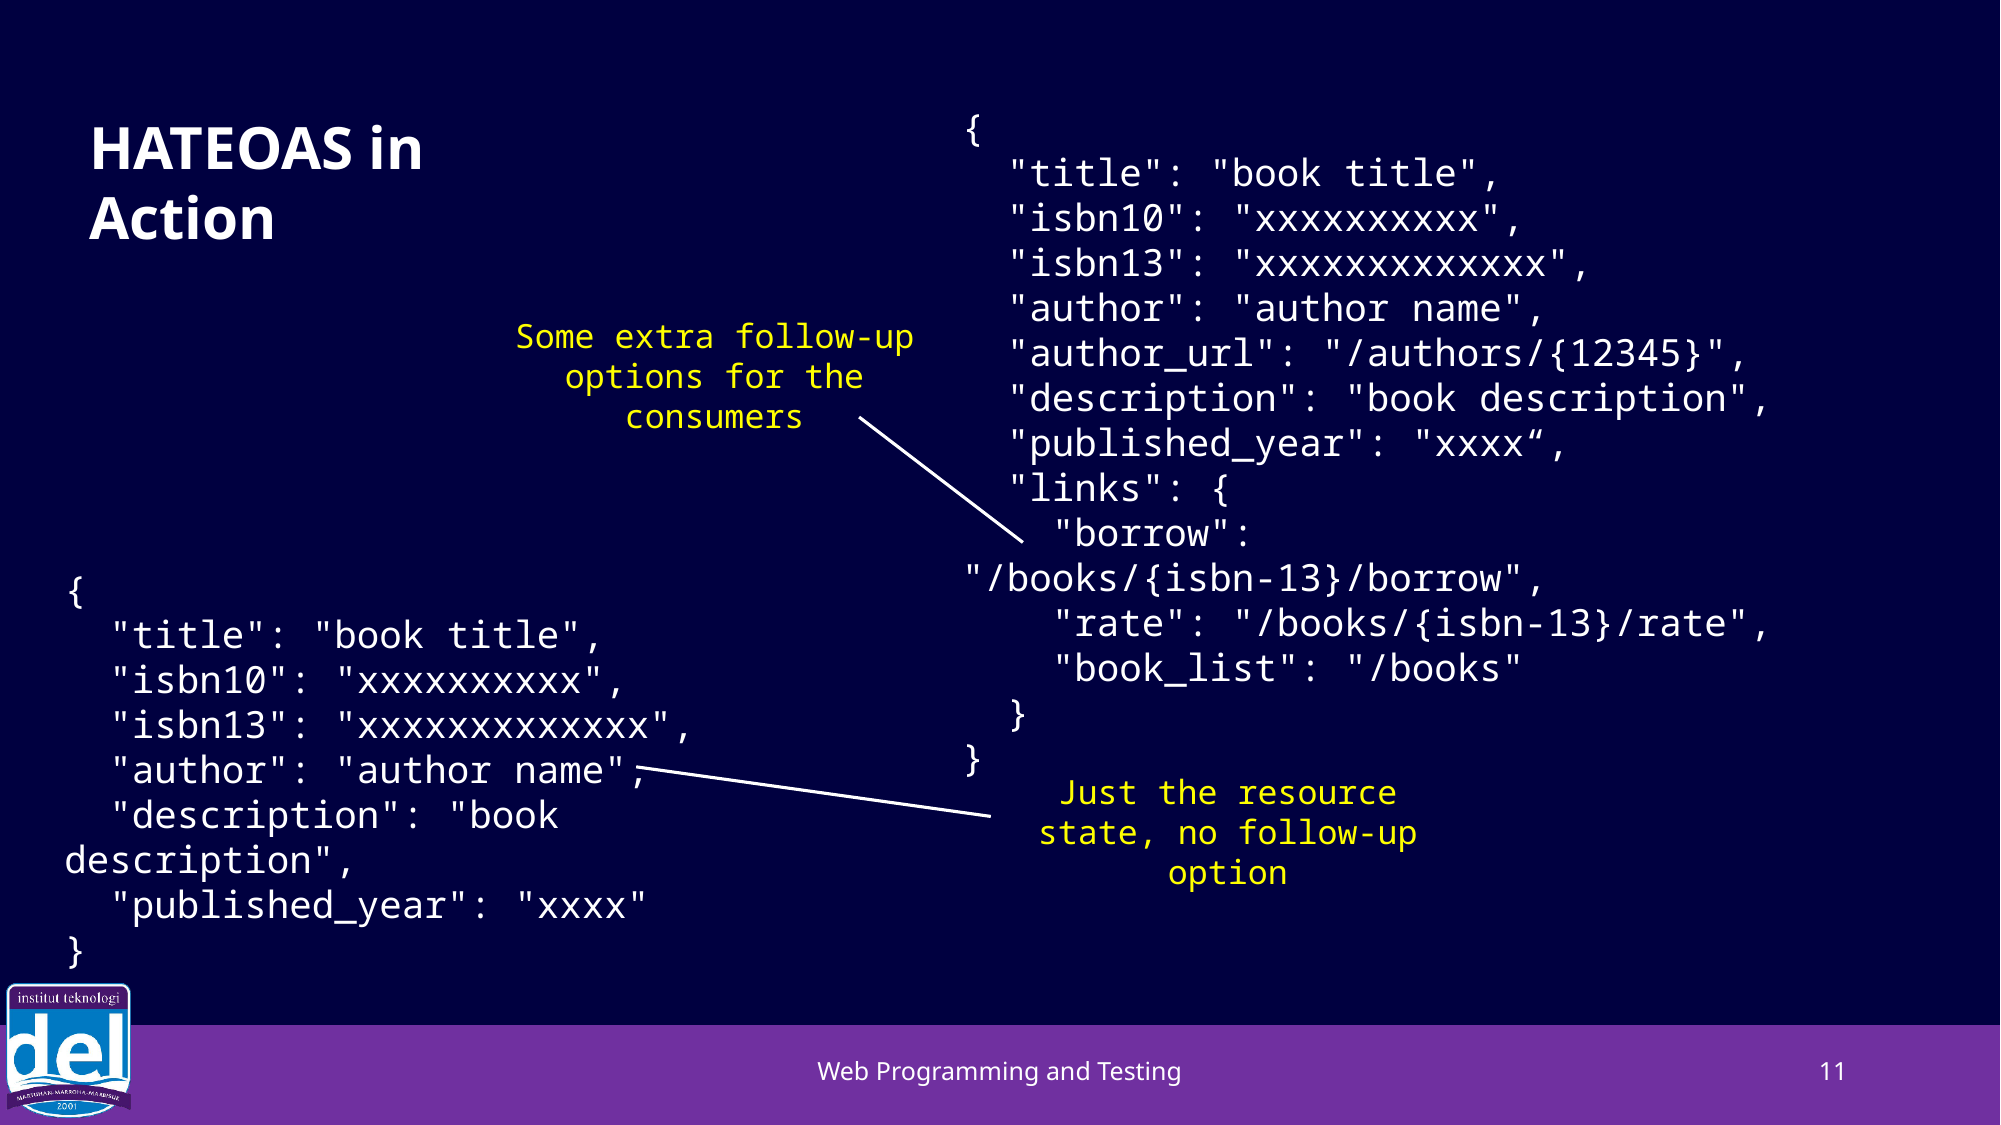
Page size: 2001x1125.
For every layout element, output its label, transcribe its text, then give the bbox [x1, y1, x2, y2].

footer Web Programming and Testing [662, 1042, 1338, 1103]
text_box Some extra follow-up options for the consumers [465, 309, 1024, 544]
text_box { "title": "book title", "isbn10": "xxxxxxxxxx", "isbn13": "xxxxxxxxxxxxx", "author": "author name", "author_url": "/authors/{12345}", "description": "book description", "published_year": "xxxx“, "links": { "borrow": "/books/{isbn-13}/borrow", "rate": "/books/{isbn-13}/rate", "book_list": "/books" } } [947, 96, 1807, 787]
picture [5, 982, 131, 1118]
slide_number 11 [1697, 1042, 1863, 1103]
text_box HATEOAS in Action [74, 103, 639, 259]
text_box { "title": "book title", "isbn10": "xxxxxxxxxx", "isbn13": "xxxxxxxxxxxxx", "author": "author name", "description": "book description", "published_year": "xxxx" } [49, 558, 856, 979]
text_box Just the resource state, no follow-up option [635, 765, 1477, 889]
